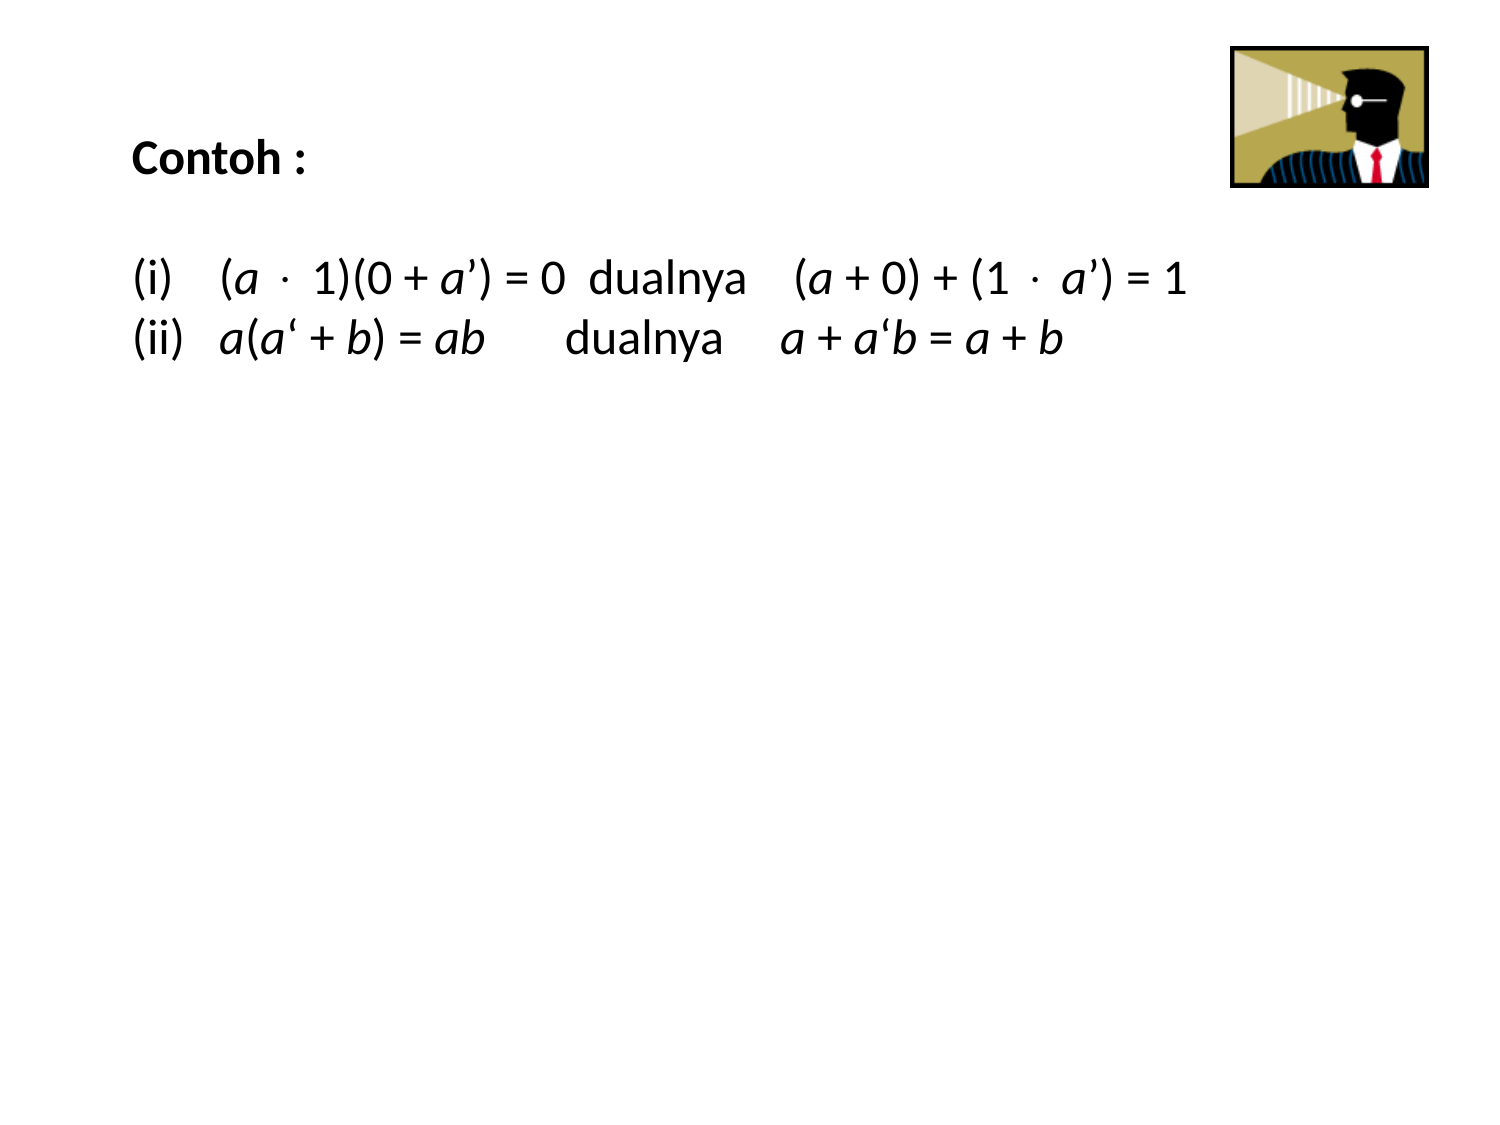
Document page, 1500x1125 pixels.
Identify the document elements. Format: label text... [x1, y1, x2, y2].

text_box Contoh : (i) (a  1)(0 + a’) = 0 dualnya (a + 0) + (1  a’) = 1 (ii) a(a‘ + b) = ab dualnya a + a‘b = a + b [117, 117, 1372, 417]
picture [1230, 46, 1430, 188]
